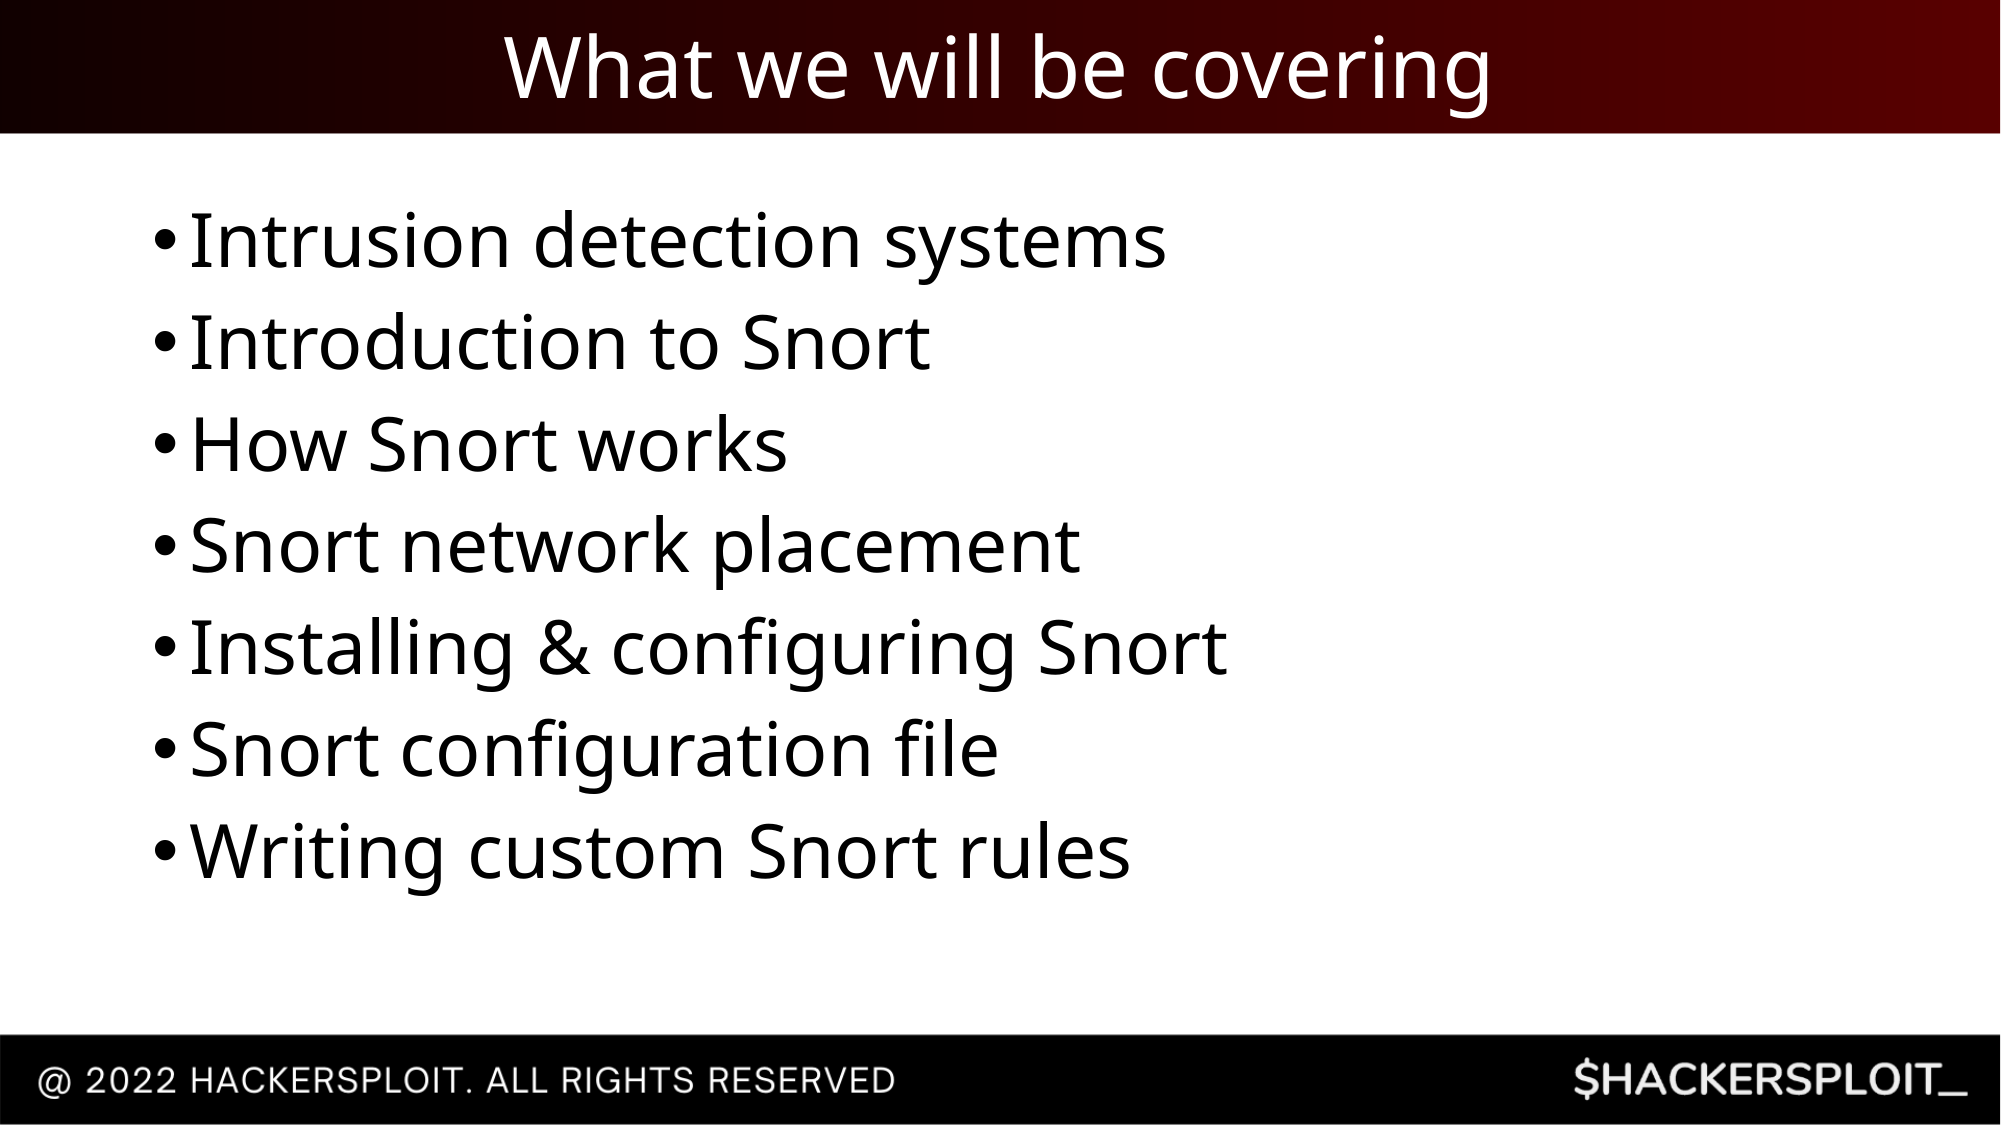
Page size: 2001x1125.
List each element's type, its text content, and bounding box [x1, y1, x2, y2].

title What we will be covering [137, 16, 1863, 125]
picture [0, 0, 2001, 1125]
list Intrusion detection systems Introduction to Snort How Snort works Snort network placement Installing & configuring Snort Snort configuration file Writing custom Snort rules [137, 195, 1863, 1002]
